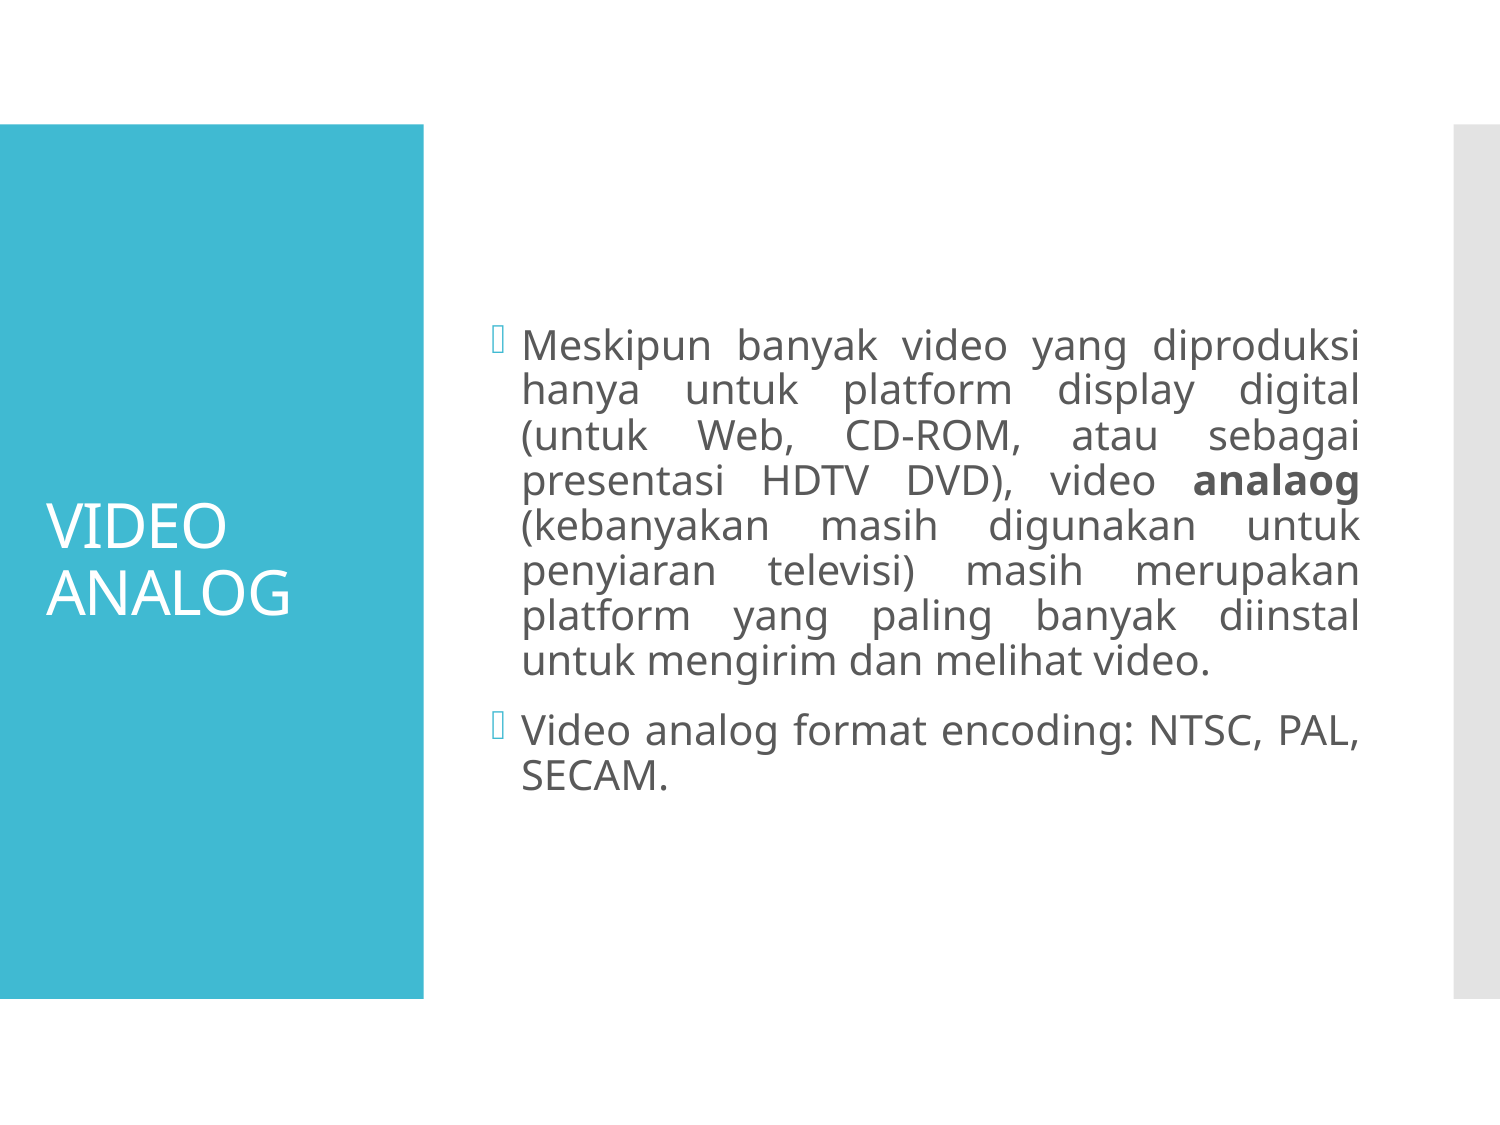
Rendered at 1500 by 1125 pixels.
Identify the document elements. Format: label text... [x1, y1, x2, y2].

title VIDEO ANALOG [31, 184, 394, 940]
list Meskipun banyak video yang diproduksi hanya untuk platform display digital (untuk Web, CD-ROM, atau sebagai presentasi HDTV DVD), video analaog (kebanyakan masih digunakan untuk penyiaran televisi) masih merupakan platform yang paling banyak diinstal untuk mengirim dan melihat video. Video analog format encoding: NTSC, PAL, SECAM. [476, 141, 1376, 982]
